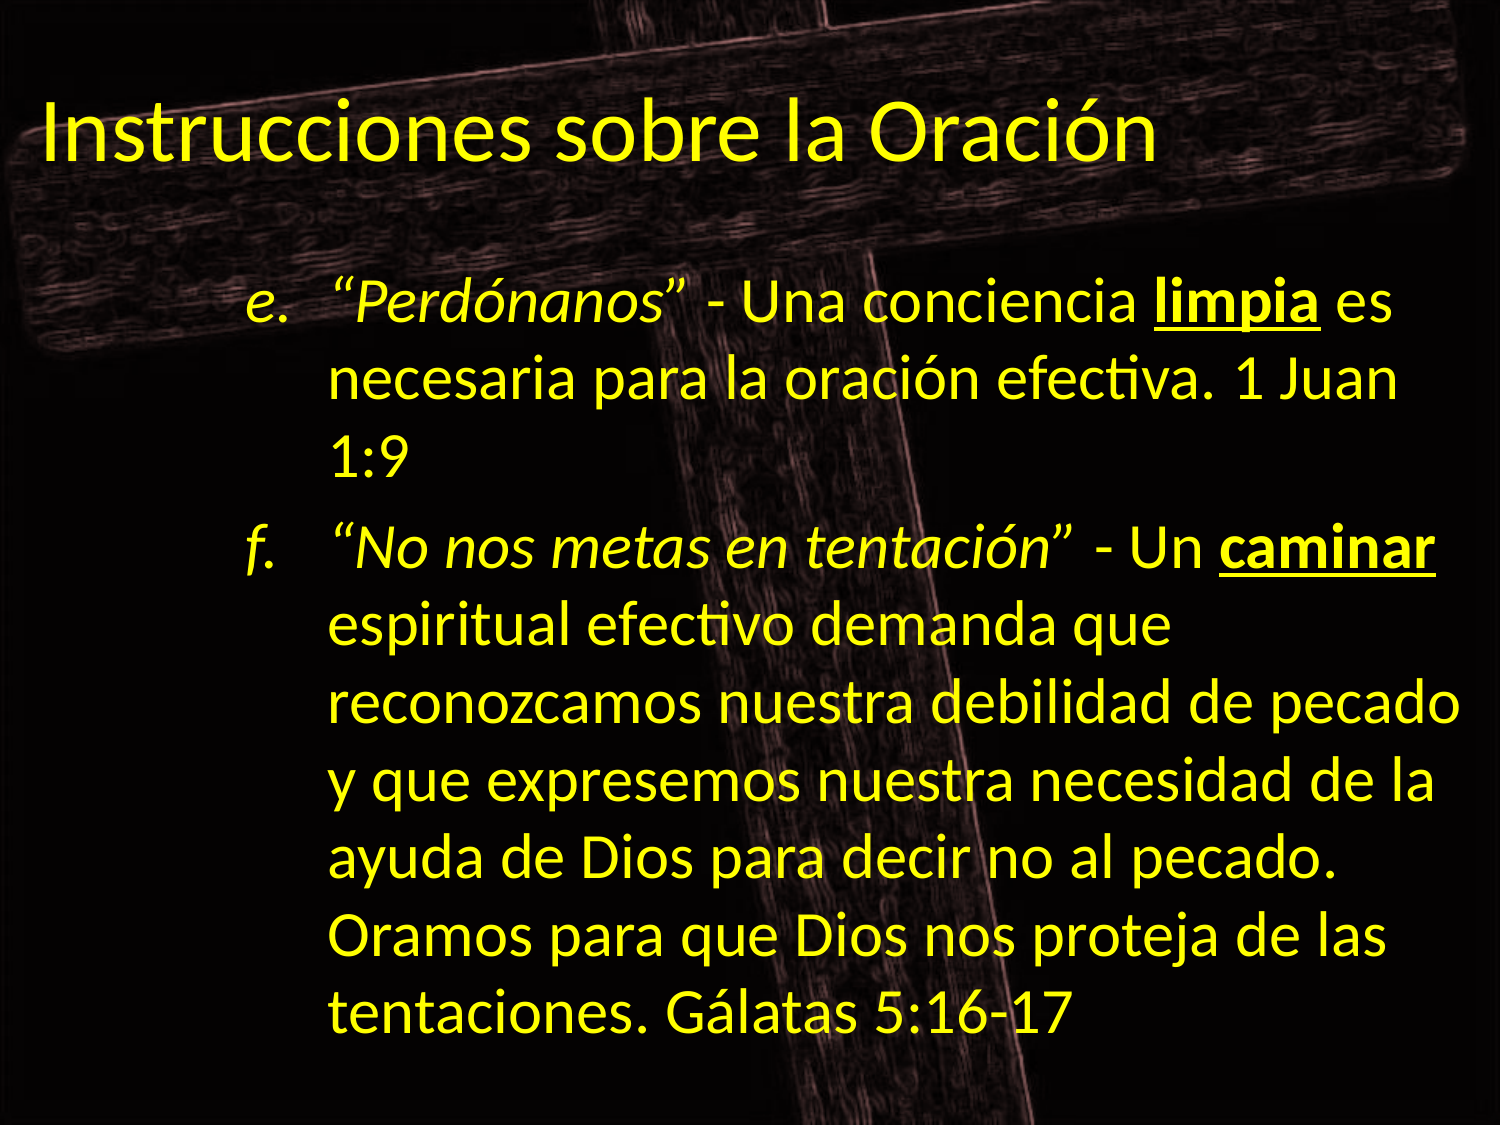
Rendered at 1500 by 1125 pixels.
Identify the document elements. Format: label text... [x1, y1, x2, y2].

list “Perdónanos” - Una conciencia limpia es necesaria para la oración efectiva. 1 Juan 1:9 “No nos metas en tentación” - Un caminar espiritual efectivo demanda que reconozcamos nuestra debilidad de pecado y que expresemos nuestra necesidad de la ayuda de Dios para decir no al pecado. Oramos para que Dios nos proteja de las tentaciones. Gálatas 5:16-17 [12, 249, 1488, 1113]
title Instrucciones sobre la Oración [24, 24, 1483, 225]
